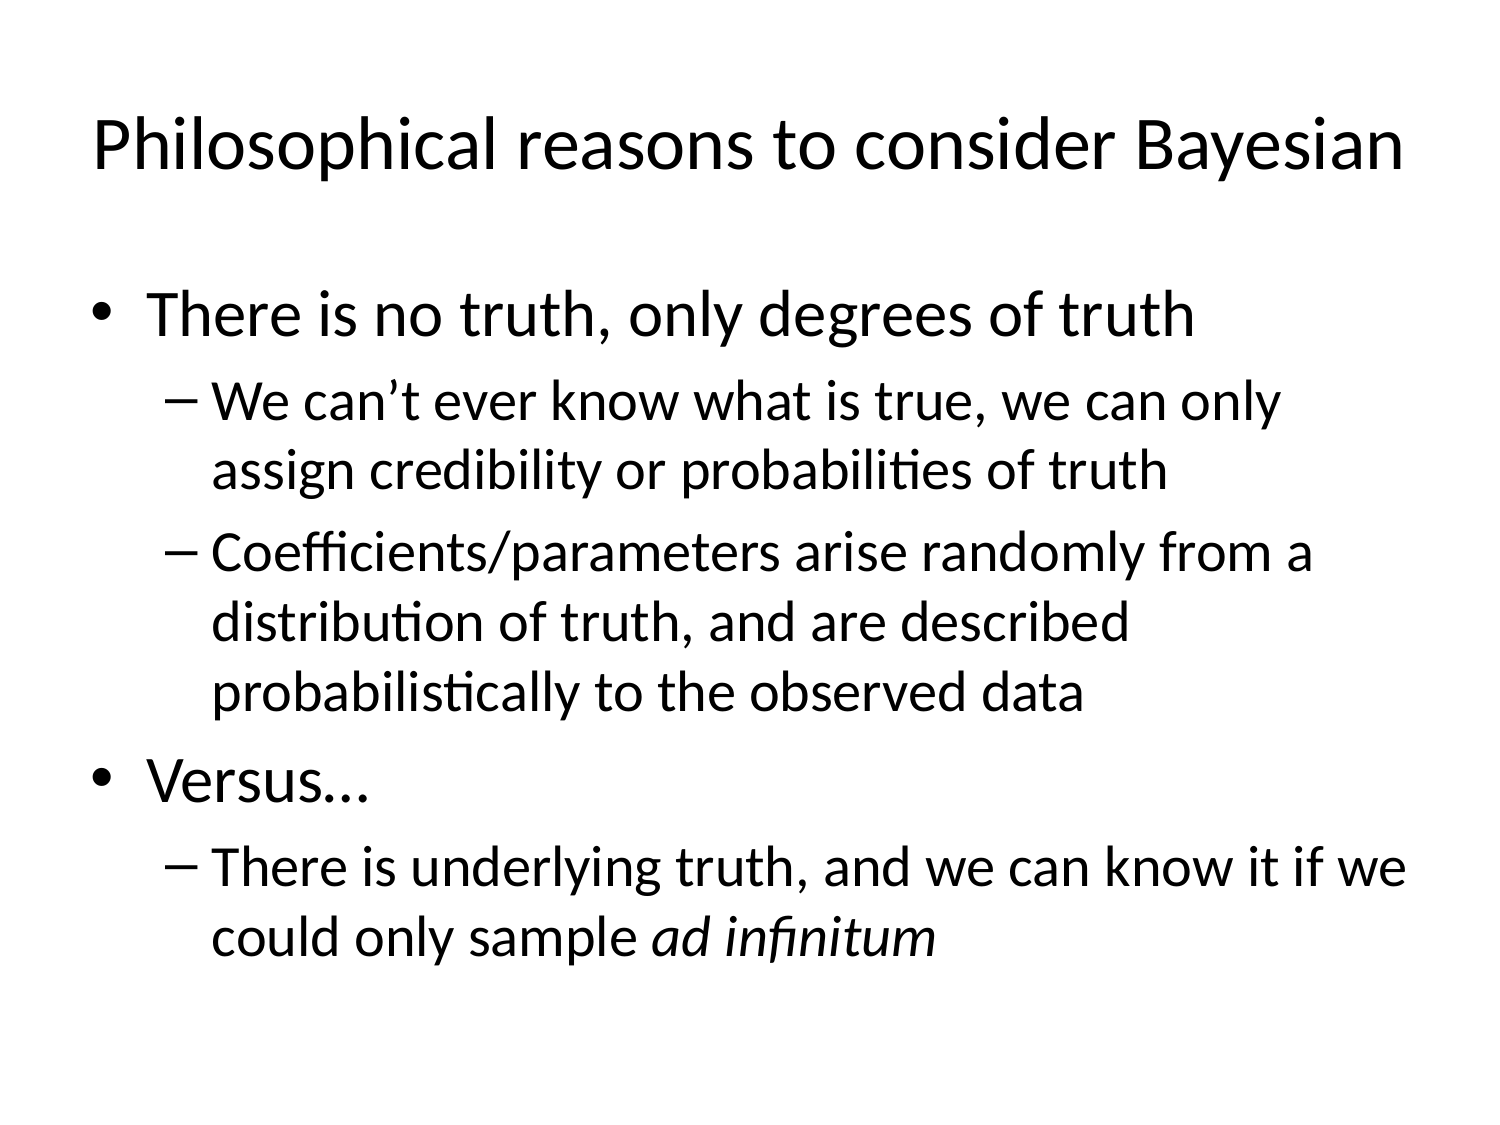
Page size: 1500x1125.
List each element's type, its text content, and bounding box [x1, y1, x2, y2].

list There is no truth, only degrees of truth We can’t ever know what is true, we can only assign credibility or probabilities of truth Coefficients/parameters arise randomly from a distribution of truth, and are described probabilistically to the observed data Versus… There is underlying truth, and we can know it if we could only sample ad infinitum [75, 262, 1425, 1005]
title Philosophical reasons to consider Bayesian [75, 45, 1425, 233]
